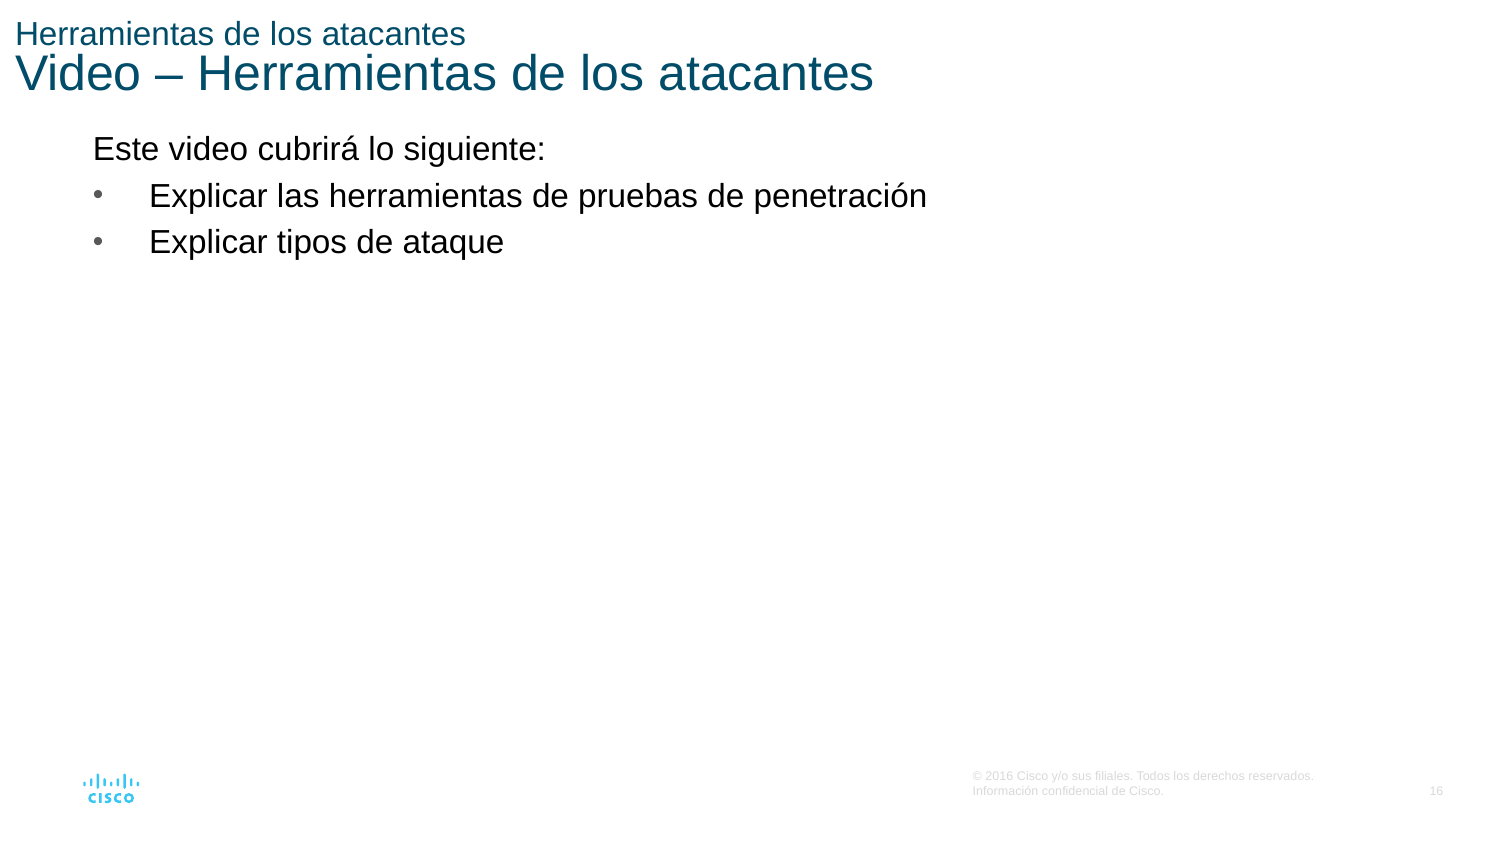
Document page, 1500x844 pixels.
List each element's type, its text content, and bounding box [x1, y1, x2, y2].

title Herramientas de los atacantes Video – Herramientas de los atacantes [0, 0, 1369, 121]
list Este video cubrirá lo siguiente: Explicar las herramientas de pruebas de penetración Explicar tipos de ataque [77, 120, 1437, 726]
